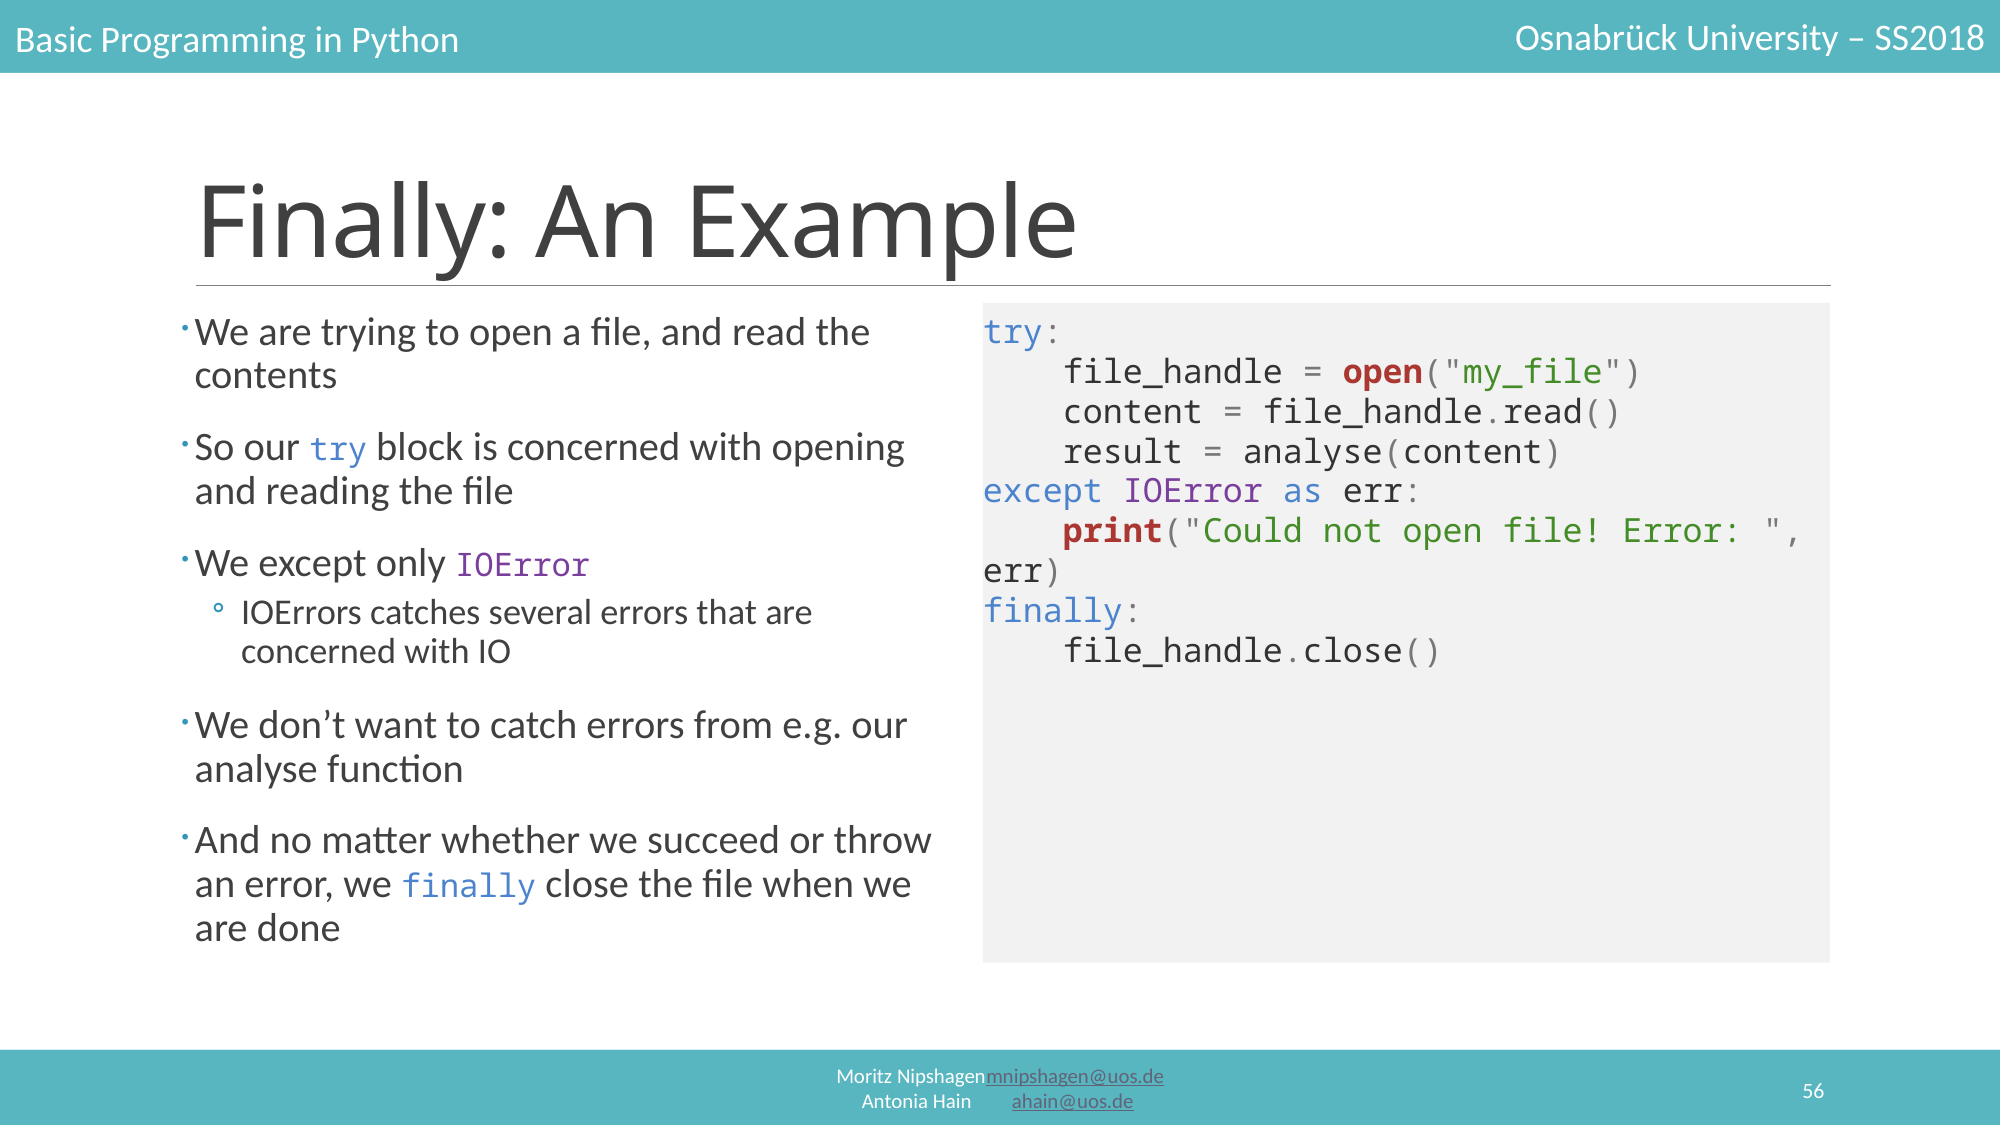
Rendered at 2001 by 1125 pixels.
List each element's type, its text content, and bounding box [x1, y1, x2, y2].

title Finally: An Example [180, 162, 1830, 285]
list We are trying to open a file, and read the contents So our try block is concerned with opening and reading the file We except only IOError IOErrors catches several errors that are concerned with IO We don’t want to catch errors from e.g. our analyse function And no matter whether we succeed or throw an error, we finally close the file when we are done [180, 302, 962, 963]
slide_number 56 [1624, 1059, 1840, 1120]
list try: file_handle = open("my_file") content = file_handle.read() result = analyse(content) except IOError as err: print("Could not open file! Error: ", err) finally: file_handle.close() [982, 302, 1830, 963]
